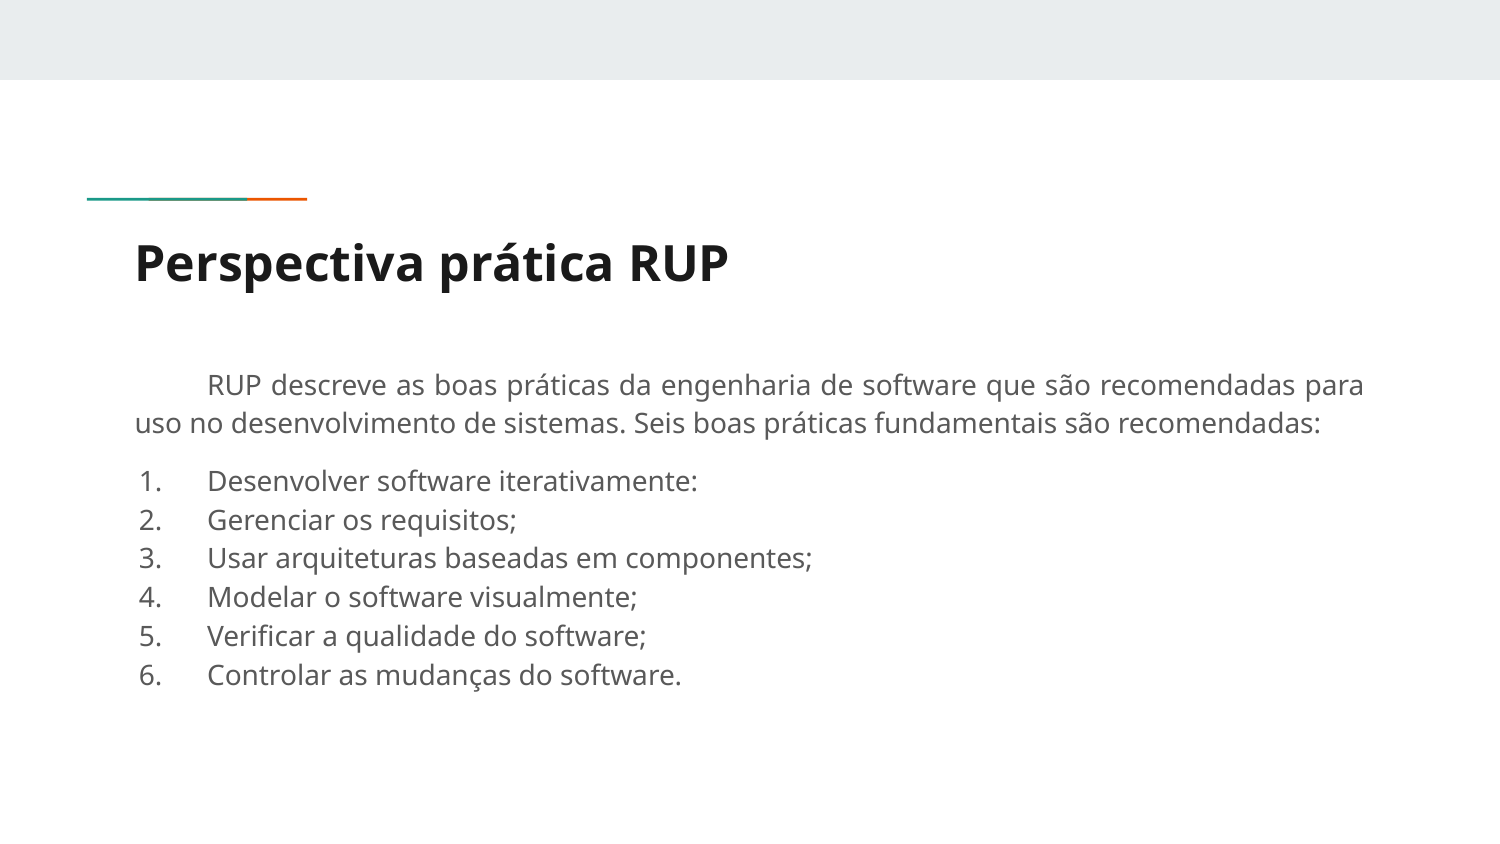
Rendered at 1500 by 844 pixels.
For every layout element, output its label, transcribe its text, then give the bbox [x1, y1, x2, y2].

list RUP descreve as boas práticas da engenharia de software que são recomendadas para uso no desenvolvimento de sistemas. Seis boas práticas fundamentais são recomendadas: Desenvolver software iterativamente: Gerenciar os requisitos; Usar arquiteturas baseadas em componentes; Modelar o software visualmente; Verificar a qualidade do software; Controlar as mudanças do software. [119, 341, 1381, 712]
title Perspectiva prática RUP [119, 216, 1381, 305]
